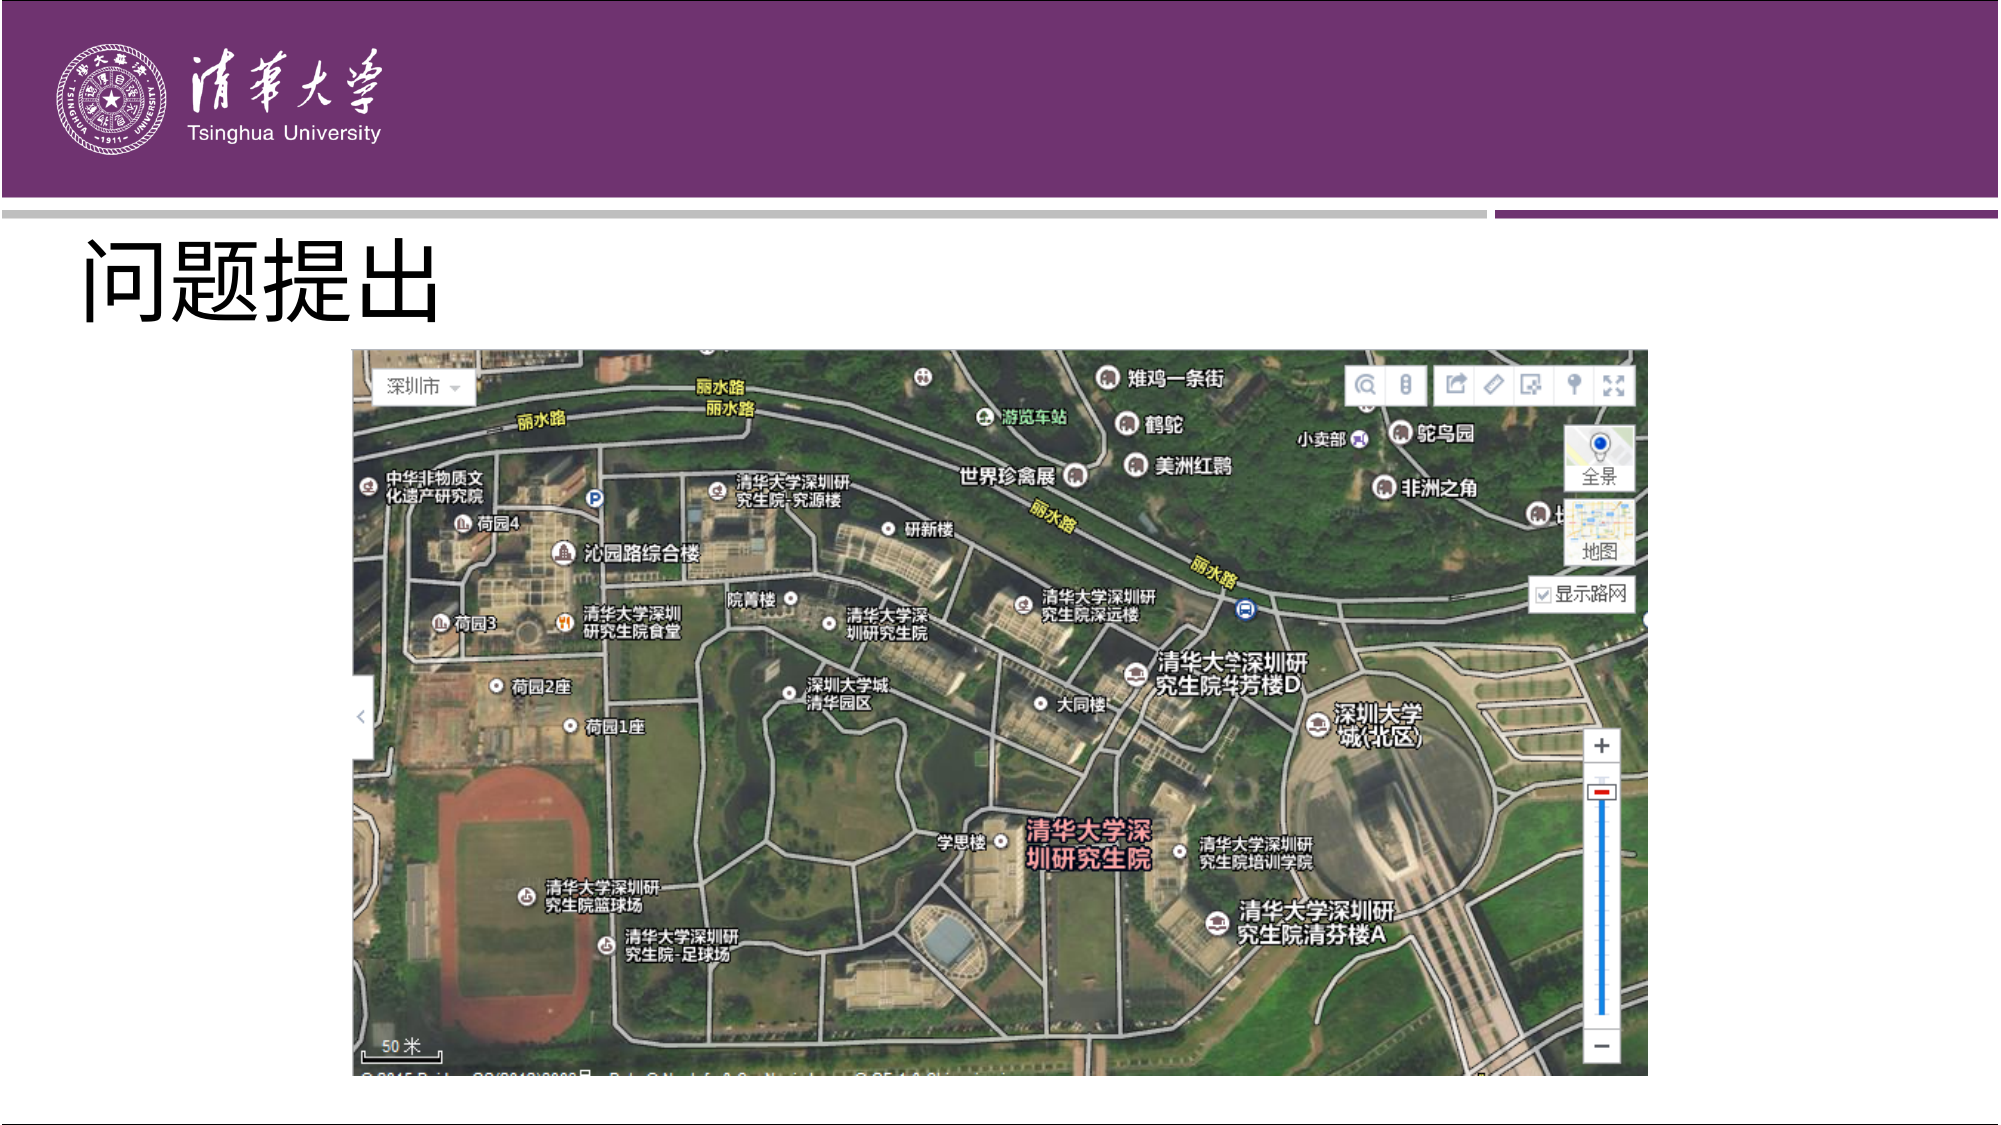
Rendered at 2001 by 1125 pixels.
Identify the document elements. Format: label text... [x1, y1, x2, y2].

picture [2, 0, 1998, 1125]
title 问题提出 [63, 177, 1789, 395]
